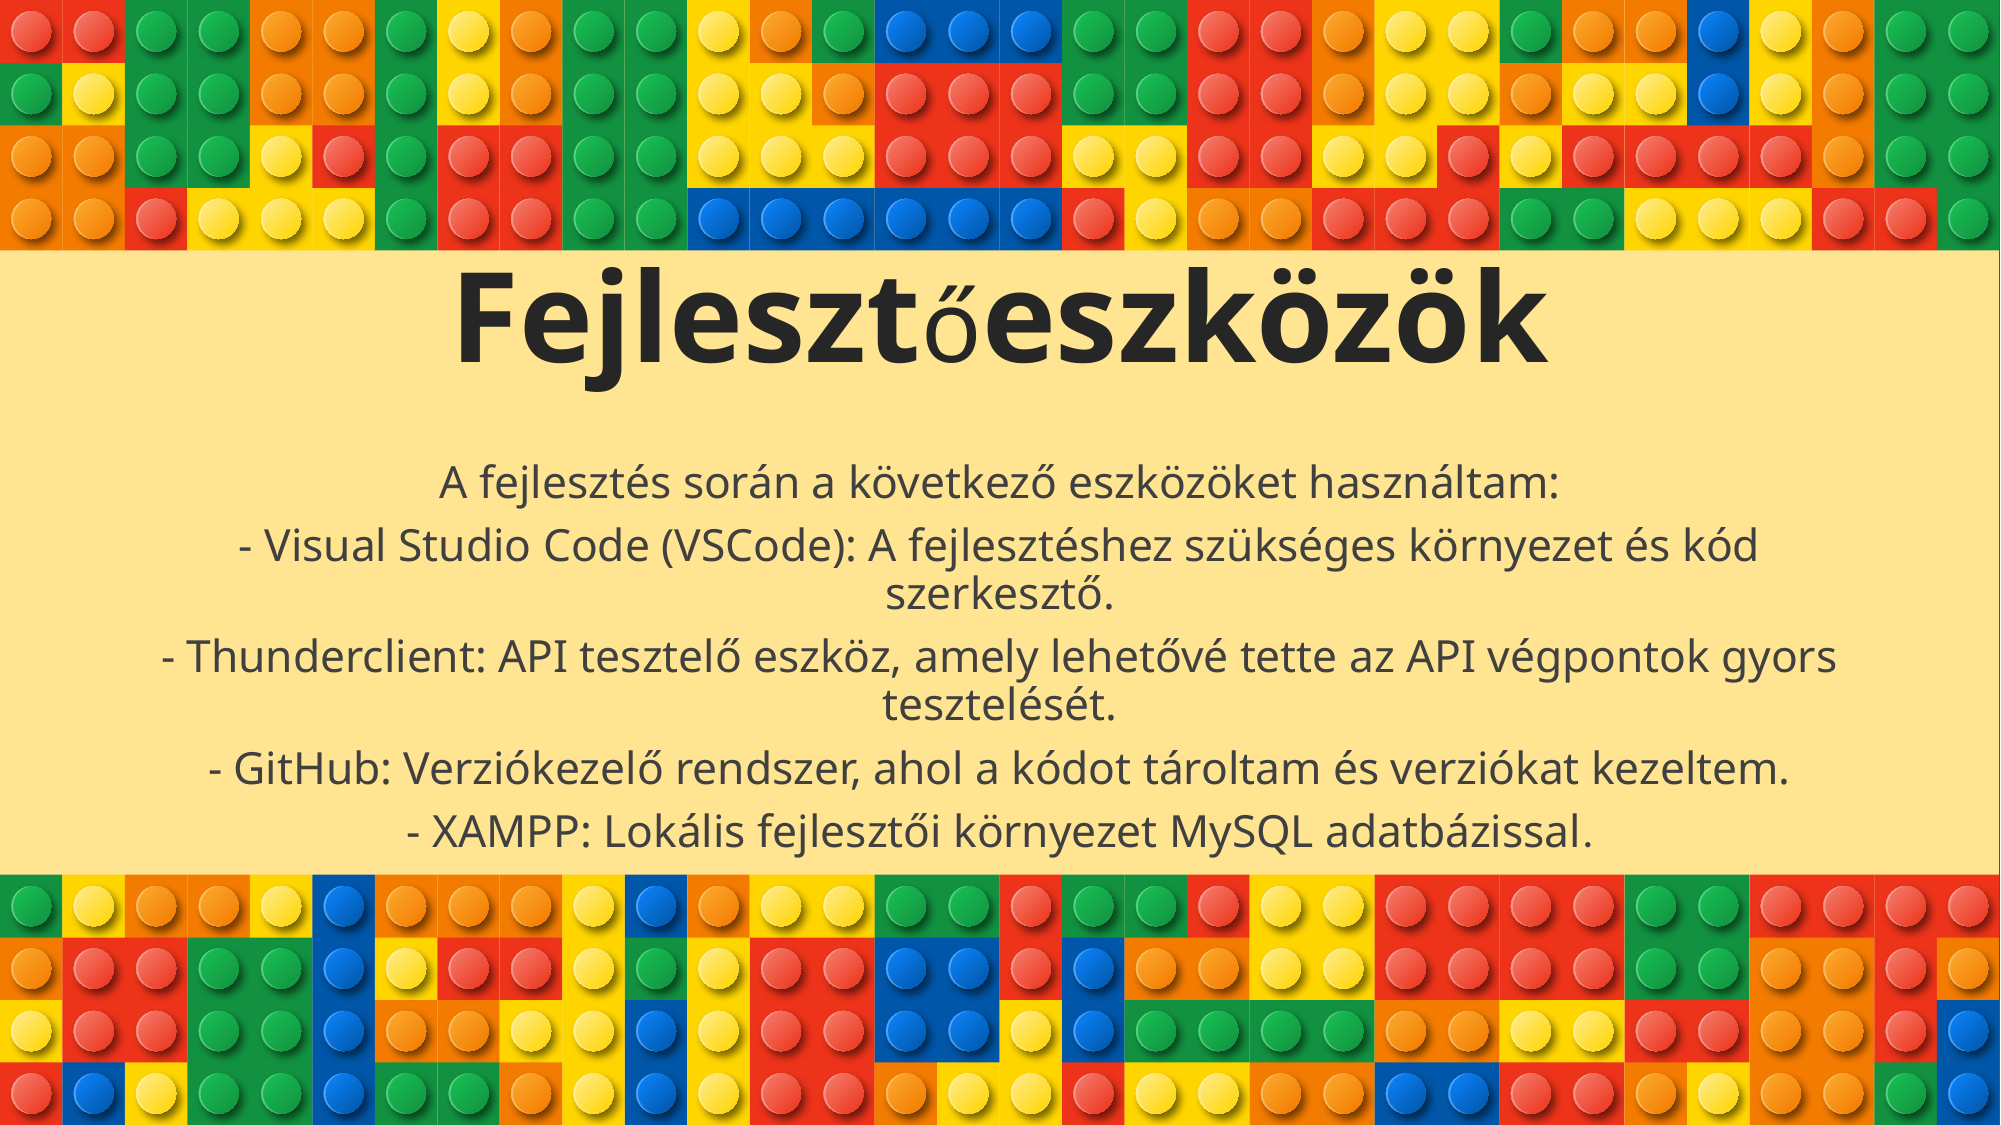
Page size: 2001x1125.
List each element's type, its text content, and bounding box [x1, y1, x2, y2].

subtitle A fejlesztés során a következő eszközöket használtam: - Visual Studio Code (VSCode): A fejlesztéshez szükséges környezet és kód szerkesztő. - Thunderclient: API tesztelő eszköz, amely lehetővé tette az API végpontok gyors tesztelését. - GitHub: Verziókezelő rendszer, ahol a kódot tároltam és verziókat kezeltem. - XAMPP: Lokális fejlesztői környezet MySQL adatbázissal. [141, 452, 1860, 871]
title Fejlesztőeszközök [140, 184, 1860, 398]
